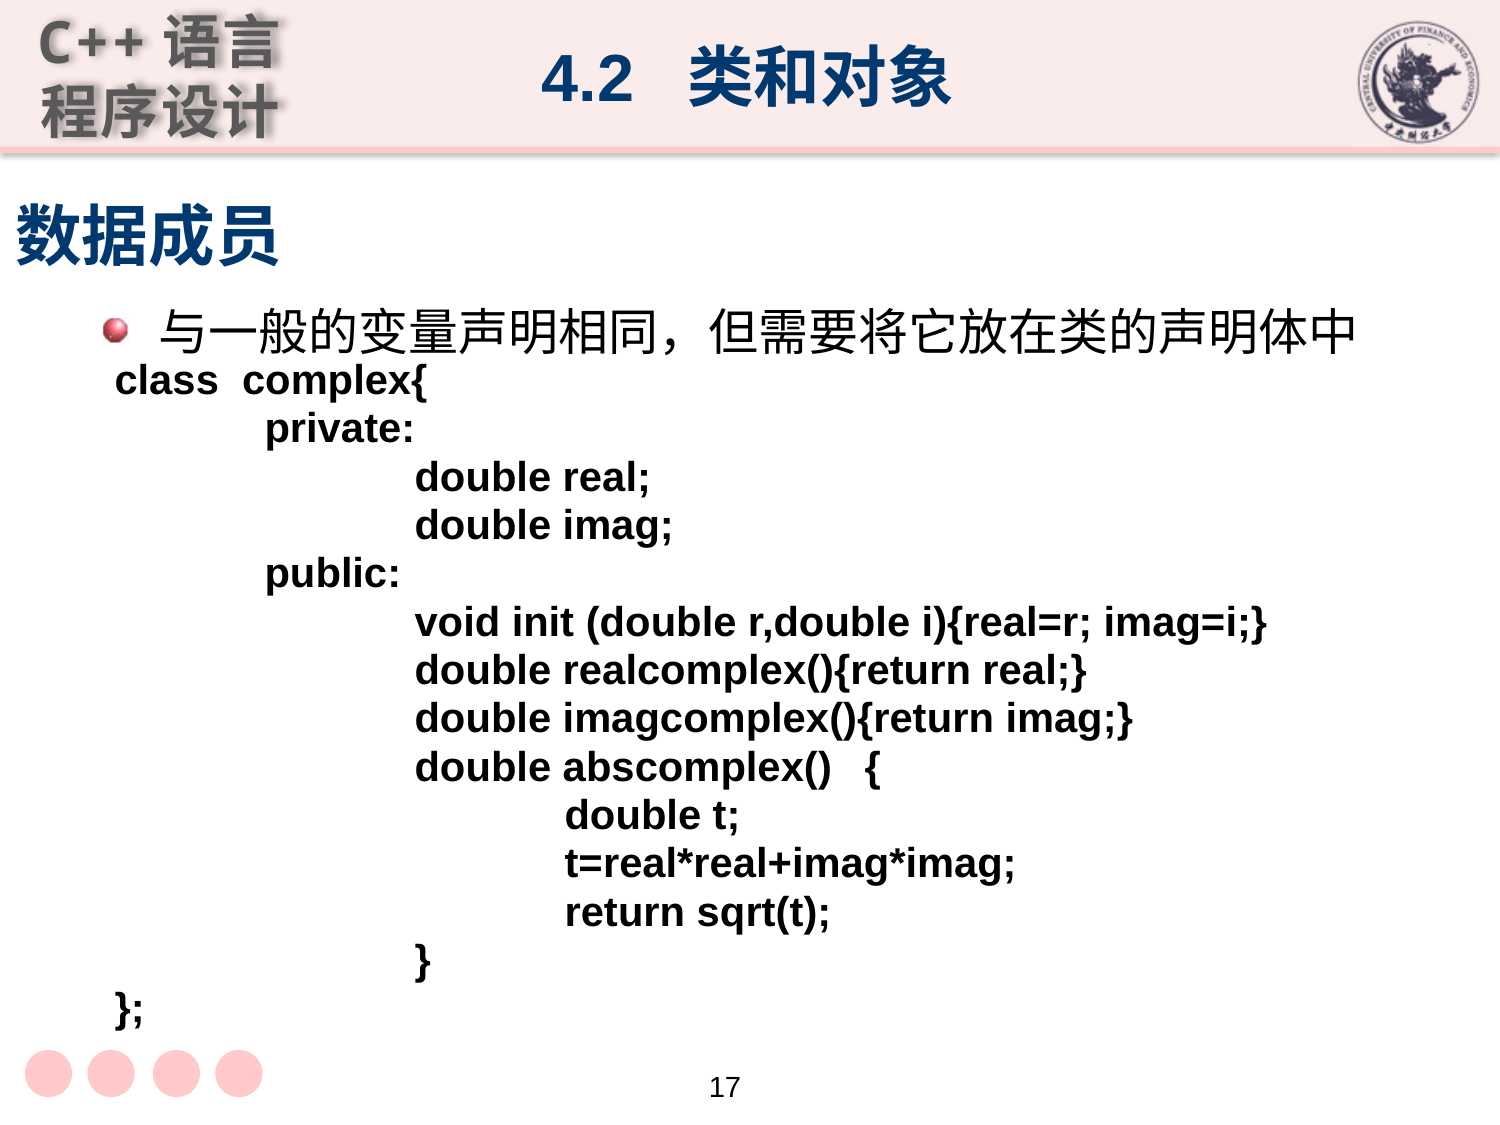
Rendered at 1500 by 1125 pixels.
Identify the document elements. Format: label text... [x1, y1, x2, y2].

title 数据成员 [0, 155, 1100, 313]
text_box 4.2 类和对象 [121, 39, 1375, 110]
picture [102, 317, 129, 344]
slide_number 17 [674, 1046, 776, 1125]
list 与一般的变量声明相同，但需要将它放在类的声明体中 [87, 274, 1413, 426]
picture [0, 0, 1500, 147]
text_box class complex{ private: double real; double imag; public: void init (double r,double i){real=r; imag=i;} double realcomplex(){return real;} double imagcomplex(){return imag;} double abscomplex() { double t; t=real*real+imag*imag; return sqrt(t); } }; [99, 365, 1388, 1036]
